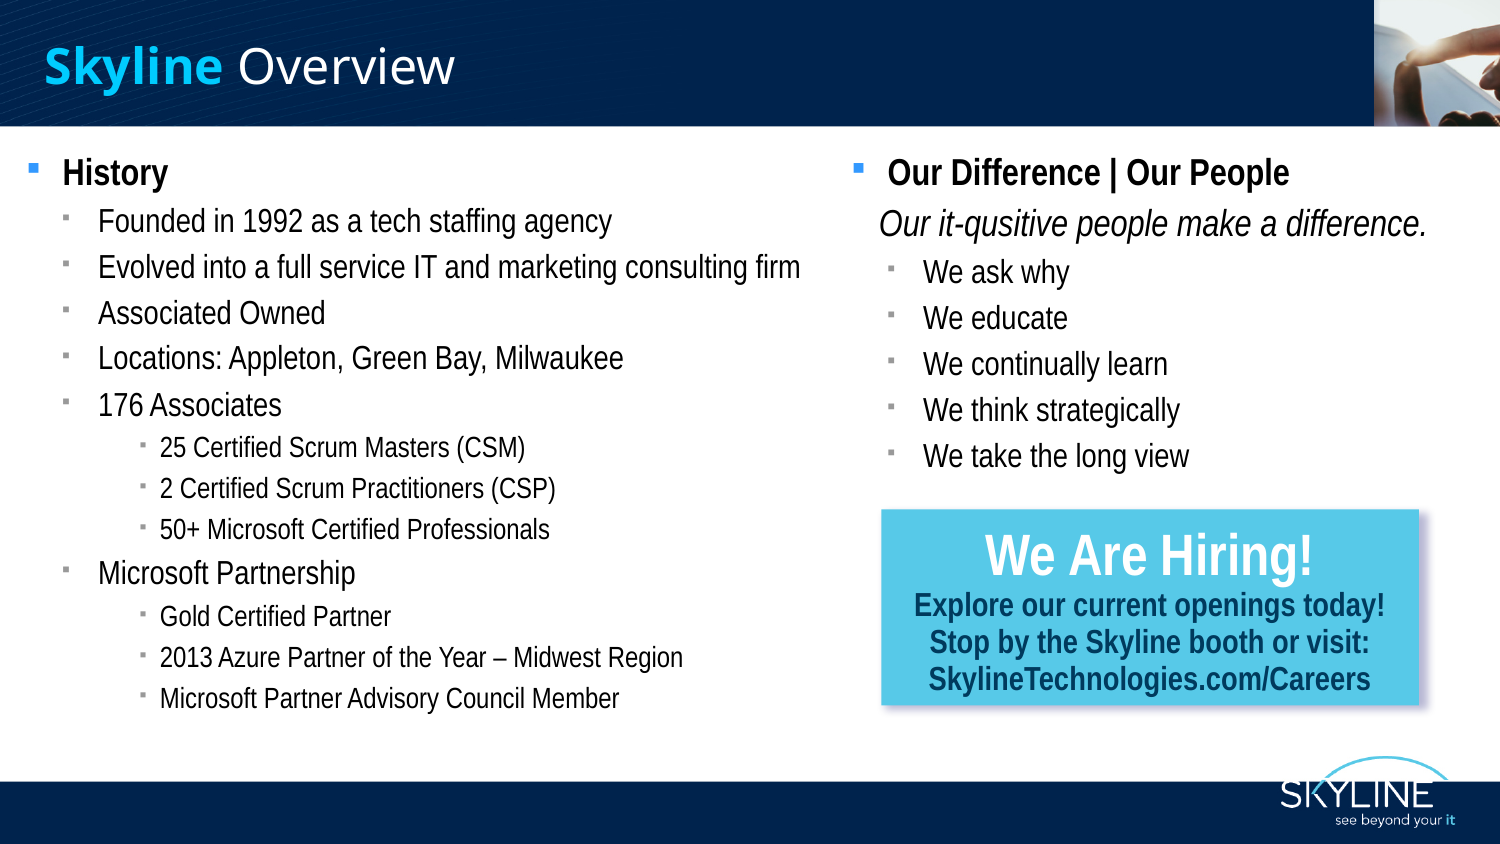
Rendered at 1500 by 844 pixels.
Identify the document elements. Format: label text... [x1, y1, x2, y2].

text_box Skyline Overview [29, 0, 1380, 136]
text_box Our Difference | Our People Our it-qusitive people make a difference. We ask why We educate We continually learn We think strategically We take the long view [837, 140, 1464, 489]
text_box We Are Hiring! Explore our current openings today! Stop by the Skyline booth or visit: SkylineTechnologies.com/Careers [881, 509, 1419, 706]
text_box History Founded in 1992 as a tech staffing agency Evolved into a full service IT and marketing consulting firm Associated Owned Locations: Appleton, Green Bay, Milwaukee 176 Associates 25 Certified Scrum Masters (CSM) 2 Certified Scrum Practitioners (CSP) 50+ Microsoft Certified Professionals Microsoft Partnership Gold Certified Partner 2013 Azure Partner of the Year – Midwest Region Microsoft Partner Advisory Council Member [12, 140, 825, 754]
picture [0, 0, 1500, 844]
